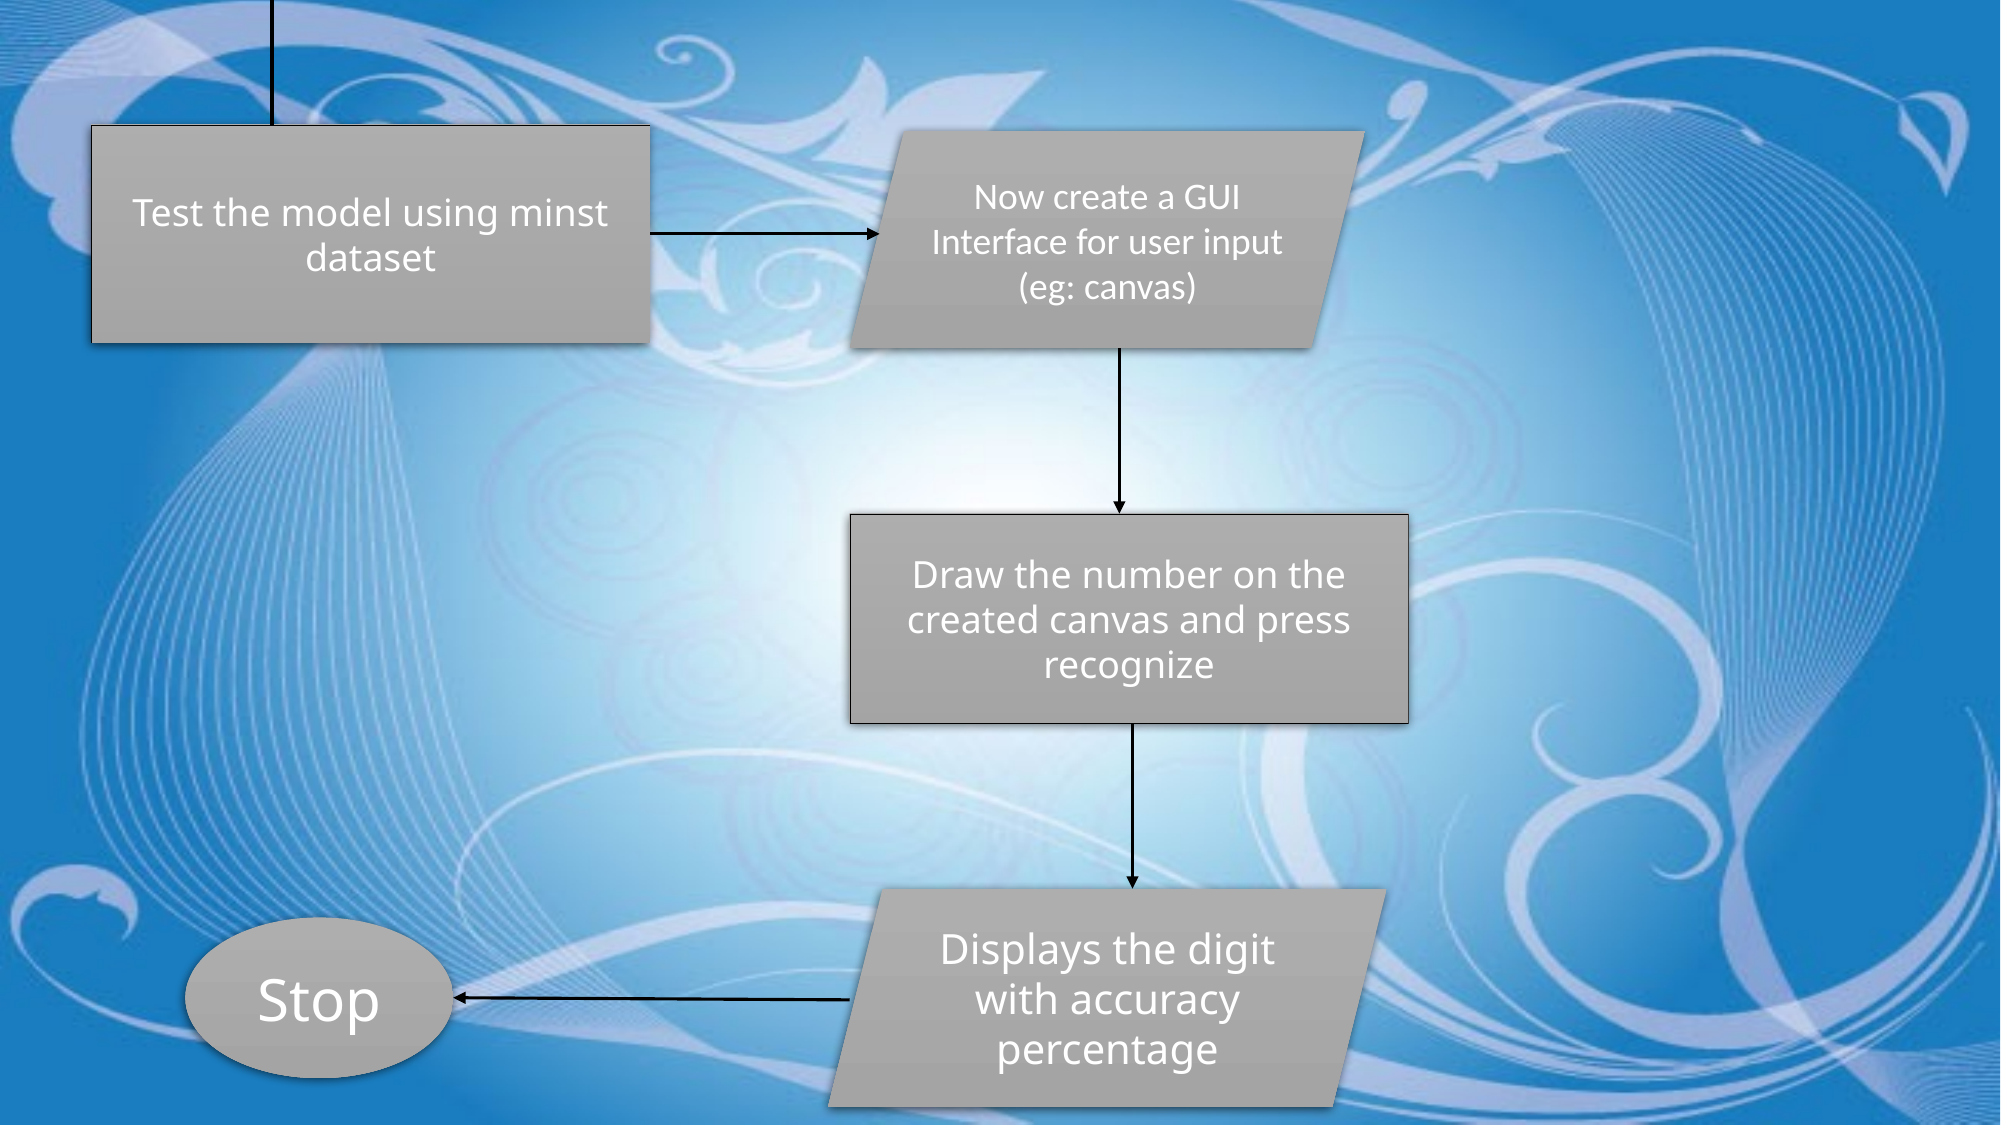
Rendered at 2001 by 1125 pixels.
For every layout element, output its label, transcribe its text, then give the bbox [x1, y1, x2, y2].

text_box Now create a GUI Interface for user input (eg: canvas) [849, 130, 1366, 349]
text_box Draw the number on the created canvas and press recognize [849, 513, 1409, 724]
text_box Stop [185, 917, 454, 1079]
picture [0, 0, 2001, 1125]
text_box Test the model using minst dataset [91, 124, 650, 343]
text_box Displays the digit with accuracy percentage [828, 888, 1387, 1107]
